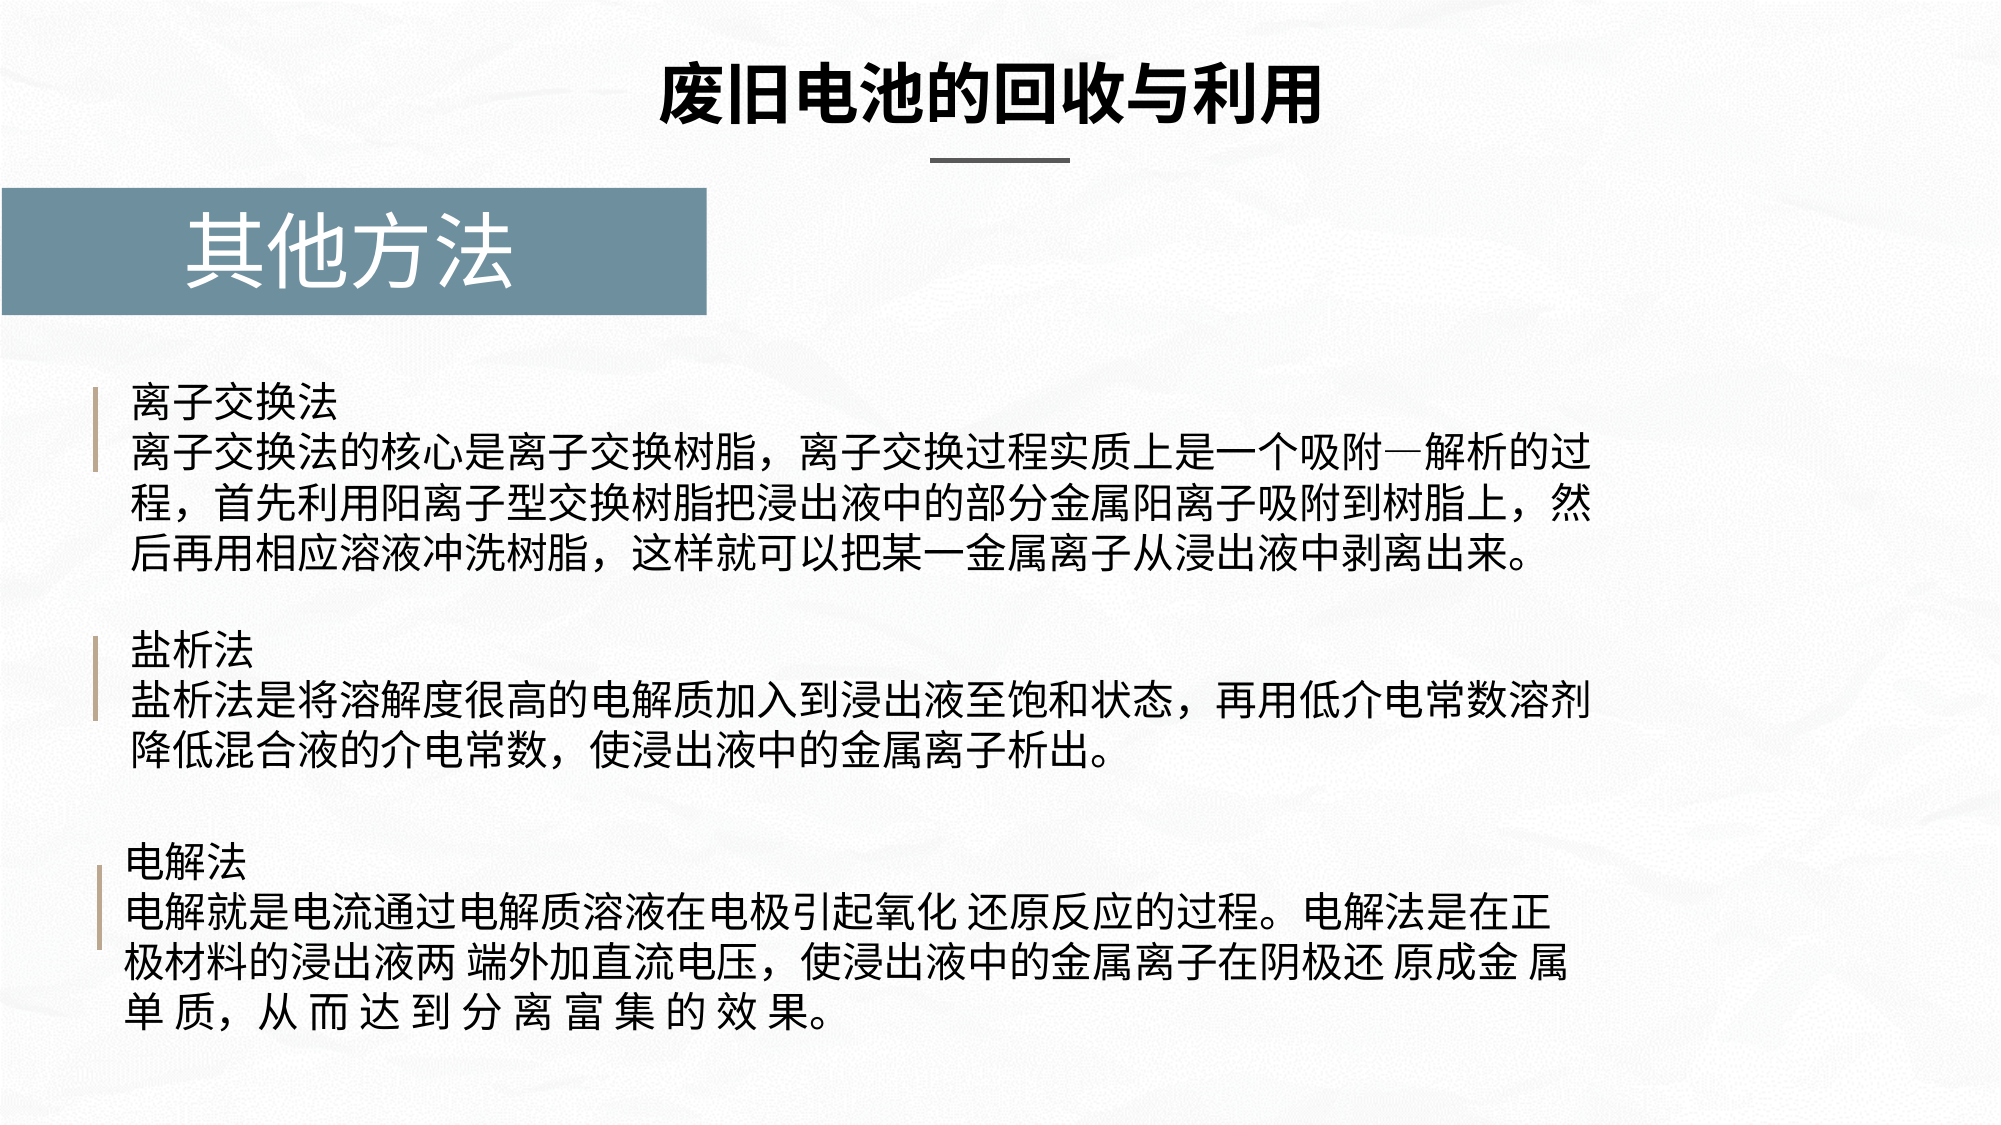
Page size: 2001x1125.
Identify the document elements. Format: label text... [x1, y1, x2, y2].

text_box 其他方法 [168, 191, 792, 307]
text_box 电解法 电解就是电流通过电解质溶液在电极引起氧化 还原反应的过程。电解法是在正极材料的浸出液两 端外加直流电压，使浸出液中的金属离子在阴极还 原成金 属 单 质，从 而 达 到 分 离 富 集 的 效 果。 [108, 828, 1607, 1044]
text_box [1, 187, 708, 316]
text_box 废旧电池的回收与利用 [647, 46, 1353, 138]
text_box 盐析法 盐析法是将溶解度很高的电解质加入到浸出液至饱和状态，再用低介电常数溶剂降低混合液的介电常数，使浸出液中的金属离子析出。 [115, 616, 1614, 782]
text_box 初始化函数 [27, 142, 814, 308]
text_box 离子交换法 离子交换法的核心是离子交换树脂，离子交换过程实质上是一个吸附—解析的过程，首先利用阳离子型交换树脂把浸出液中的部分金属阳离子吸附到树脂上，然后再用相应溶液冲洗树脂，这样就可以把某一金属离子从浸出液中剥离出来。 [115, 368, 1631, 634]
